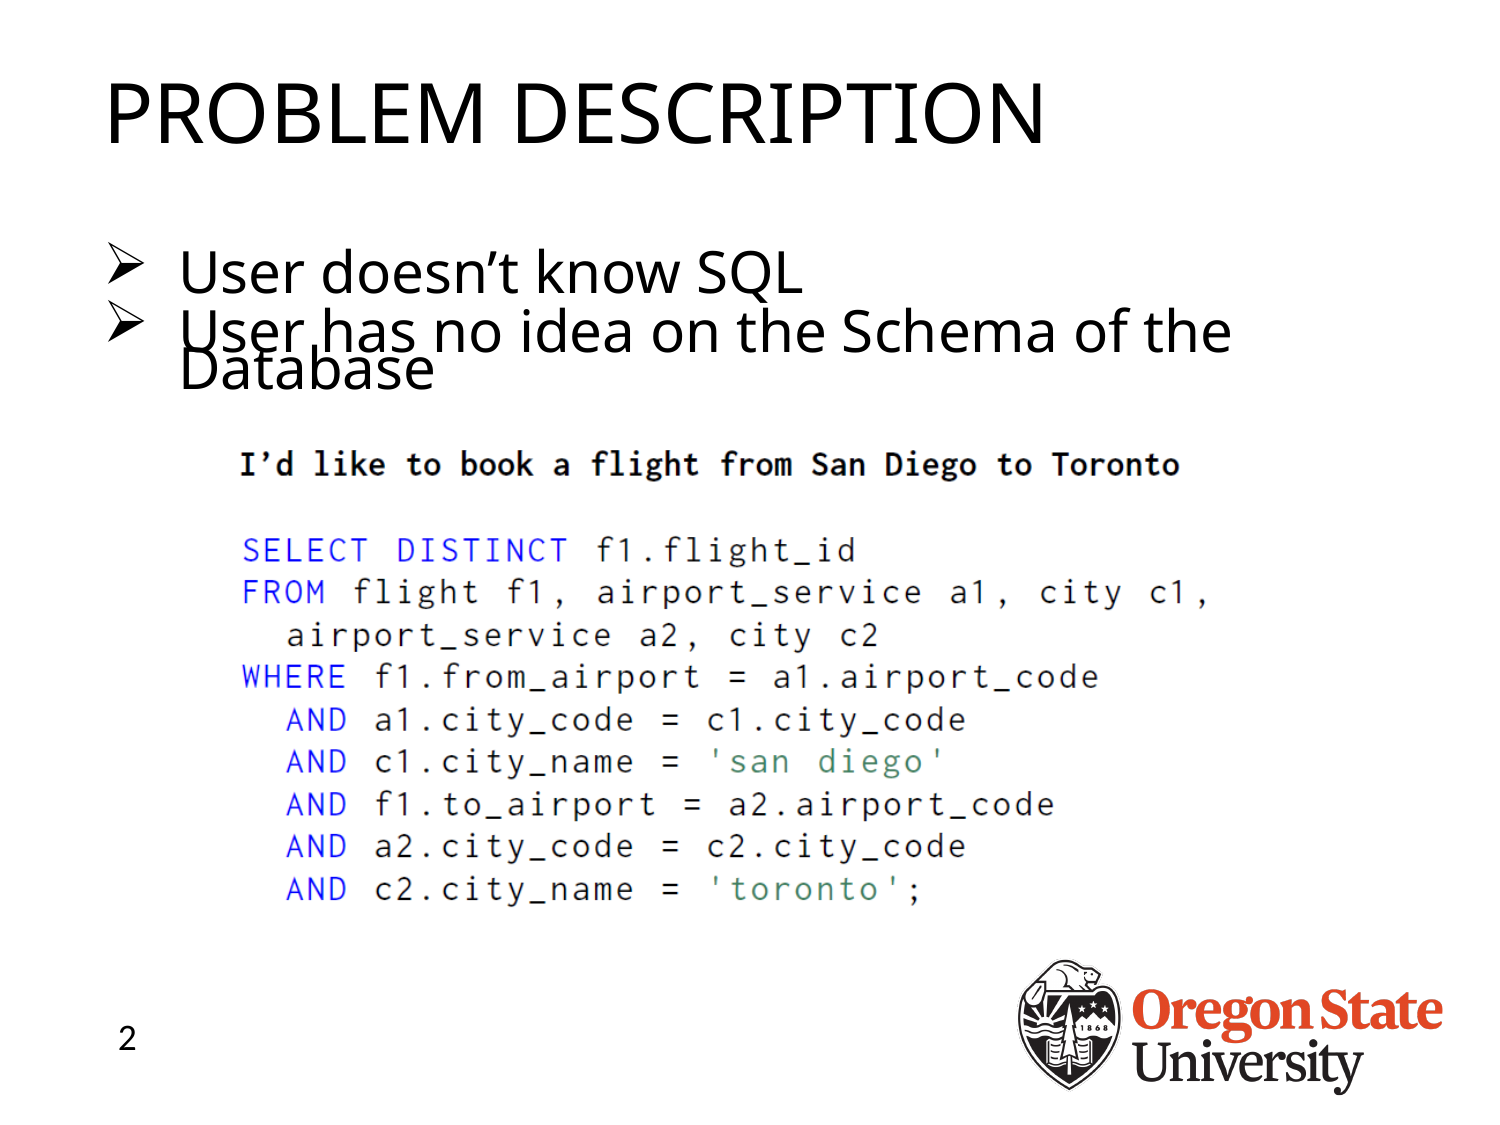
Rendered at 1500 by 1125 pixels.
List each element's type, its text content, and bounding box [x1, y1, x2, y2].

picture [228, 434, 1271, 921]
picture [1004, 939, 1454, 1125]
text_box Problem Description [103, 72, 1397, 200]
text_box User doesn’t know SQL User has no idea on the Schema of the Database [103, 200, 1397, 1014]
text_box 1 [103, 1005, 182, 1066]
